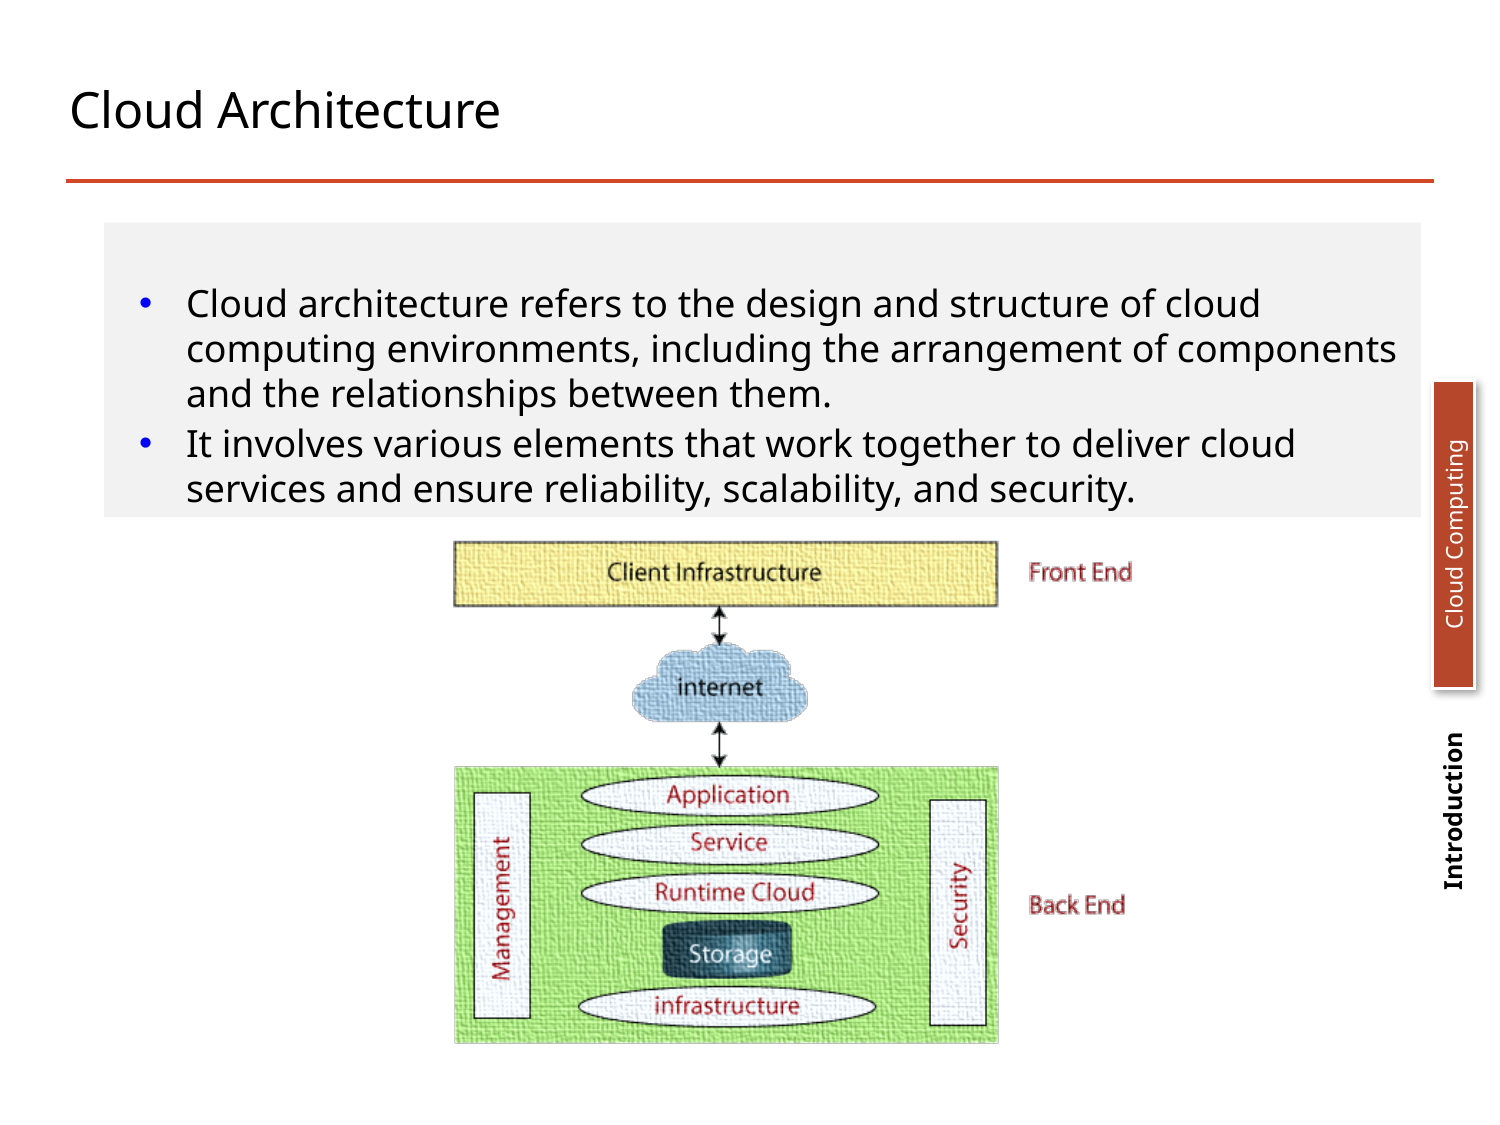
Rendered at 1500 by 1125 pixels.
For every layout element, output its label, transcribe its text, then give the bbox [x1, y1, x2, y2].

text_box Cloud architecture refers to the design and structure of cloud computing environments, including the arrangement of components and the relationships between them. It involves various elements that work together to deliver cloud services and ensure reliability, scalability, and security. [104, 222, 1421, 518]
picture [435, 532, 1169, 1055]
title Cloud Architecture [54, 70, 916, 176]
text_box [1429, 379, 1476, 997]
